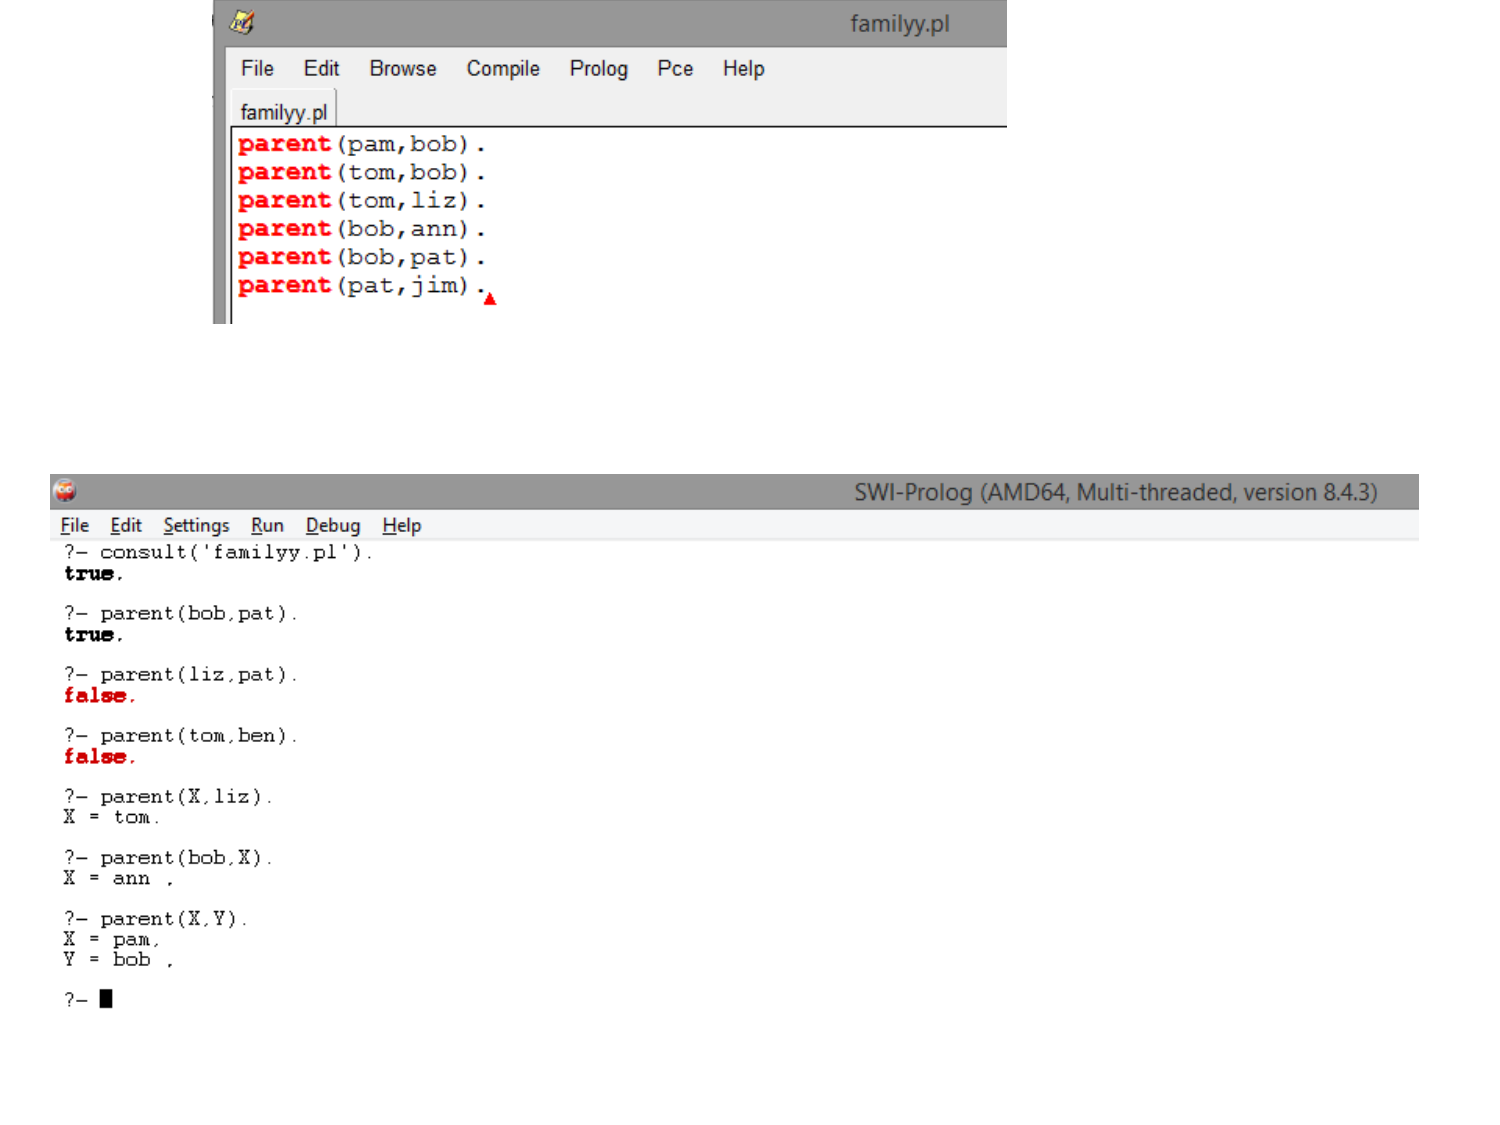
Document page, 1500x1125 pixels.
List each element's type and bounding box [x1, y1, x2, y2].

picture [212, 0, 1007, 324]
picture [49, 474, 1419, 1049]
